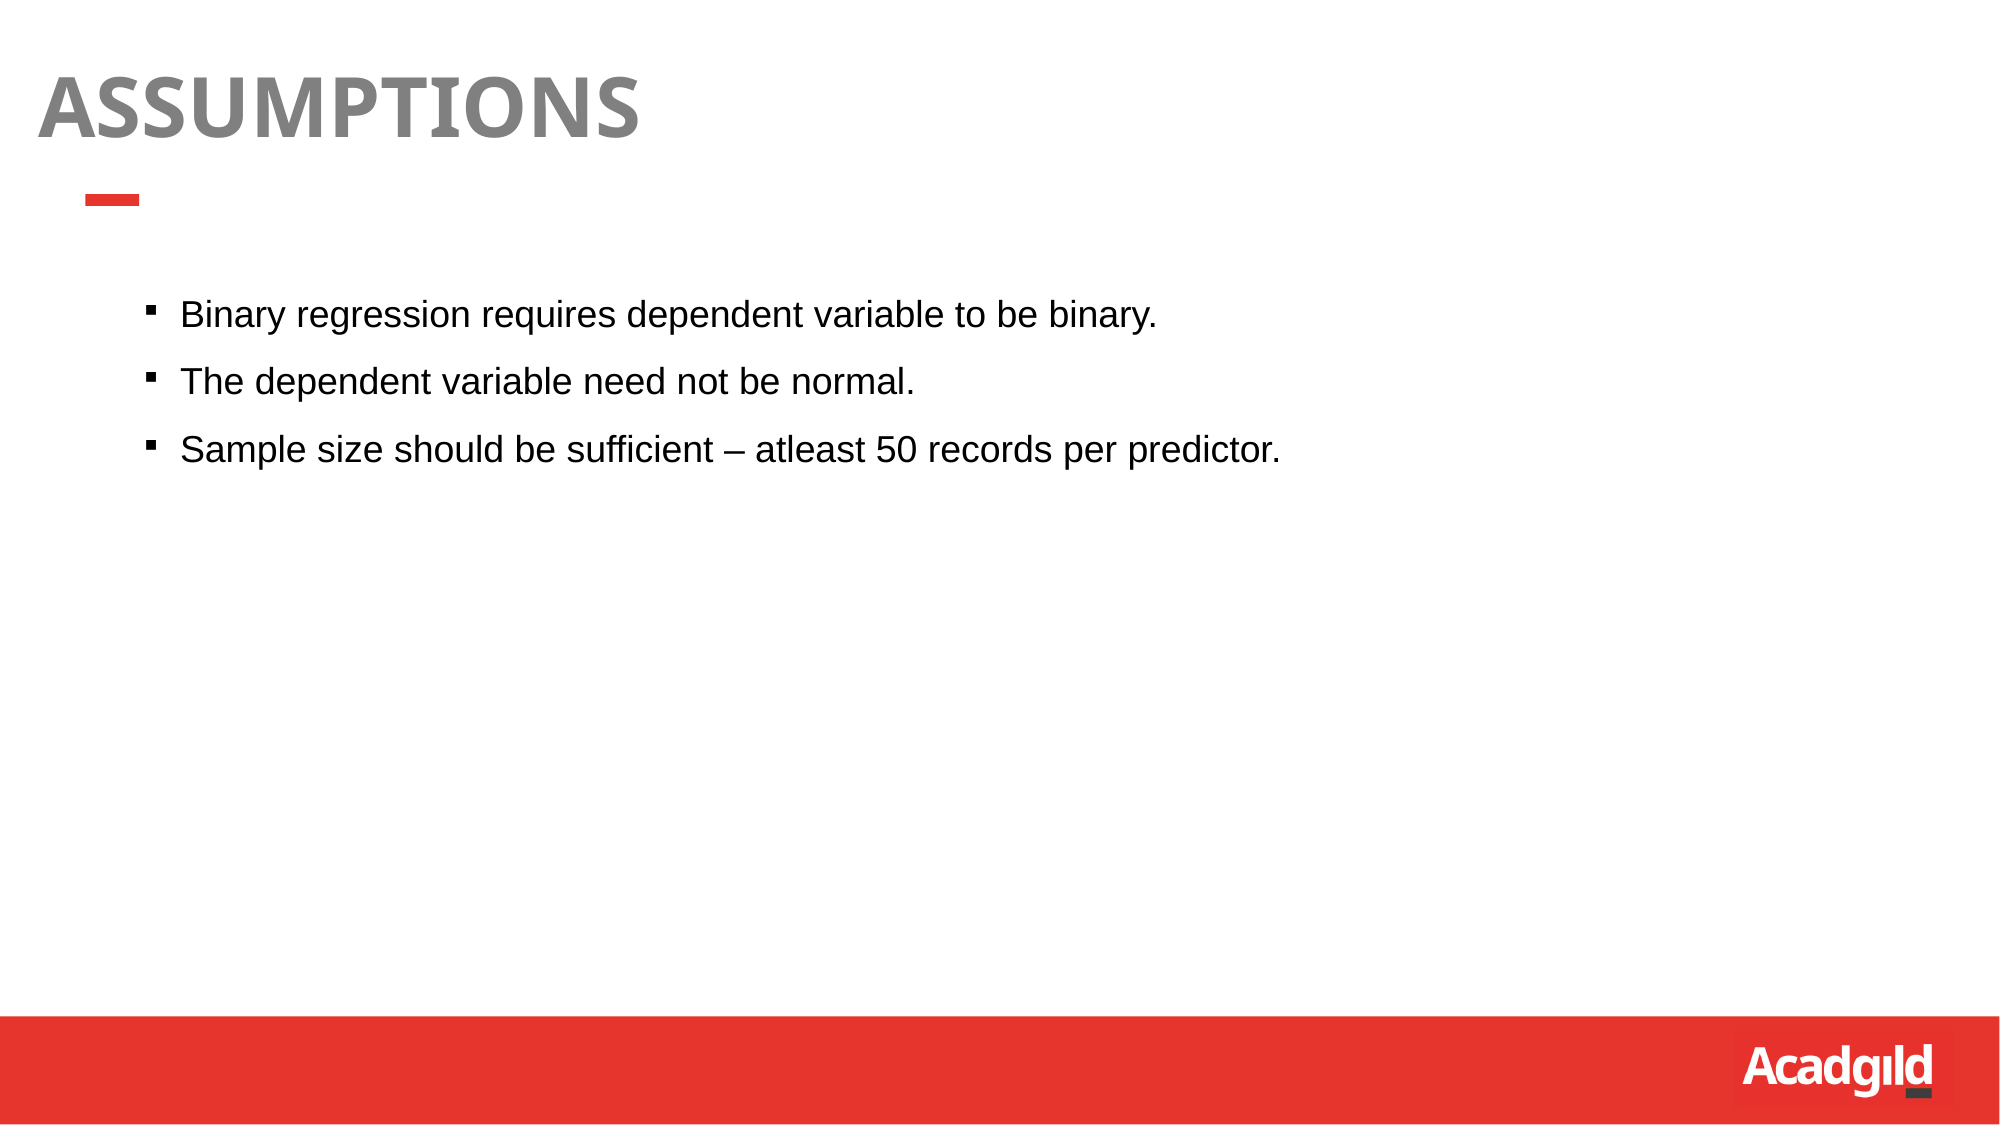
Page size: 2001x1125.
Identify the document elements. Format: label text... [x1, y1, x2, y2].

picture [1733, 1031, 1954, 1107]
text_box ASSUMPTIONS [23, 47, 1854, 159]
text_box Binary regression requires dependent variable to be binary. The dependent variable need not be normal. Sample size should be sufficient – atleast 50 records per predictor. [106, 259, 1878, 463]
